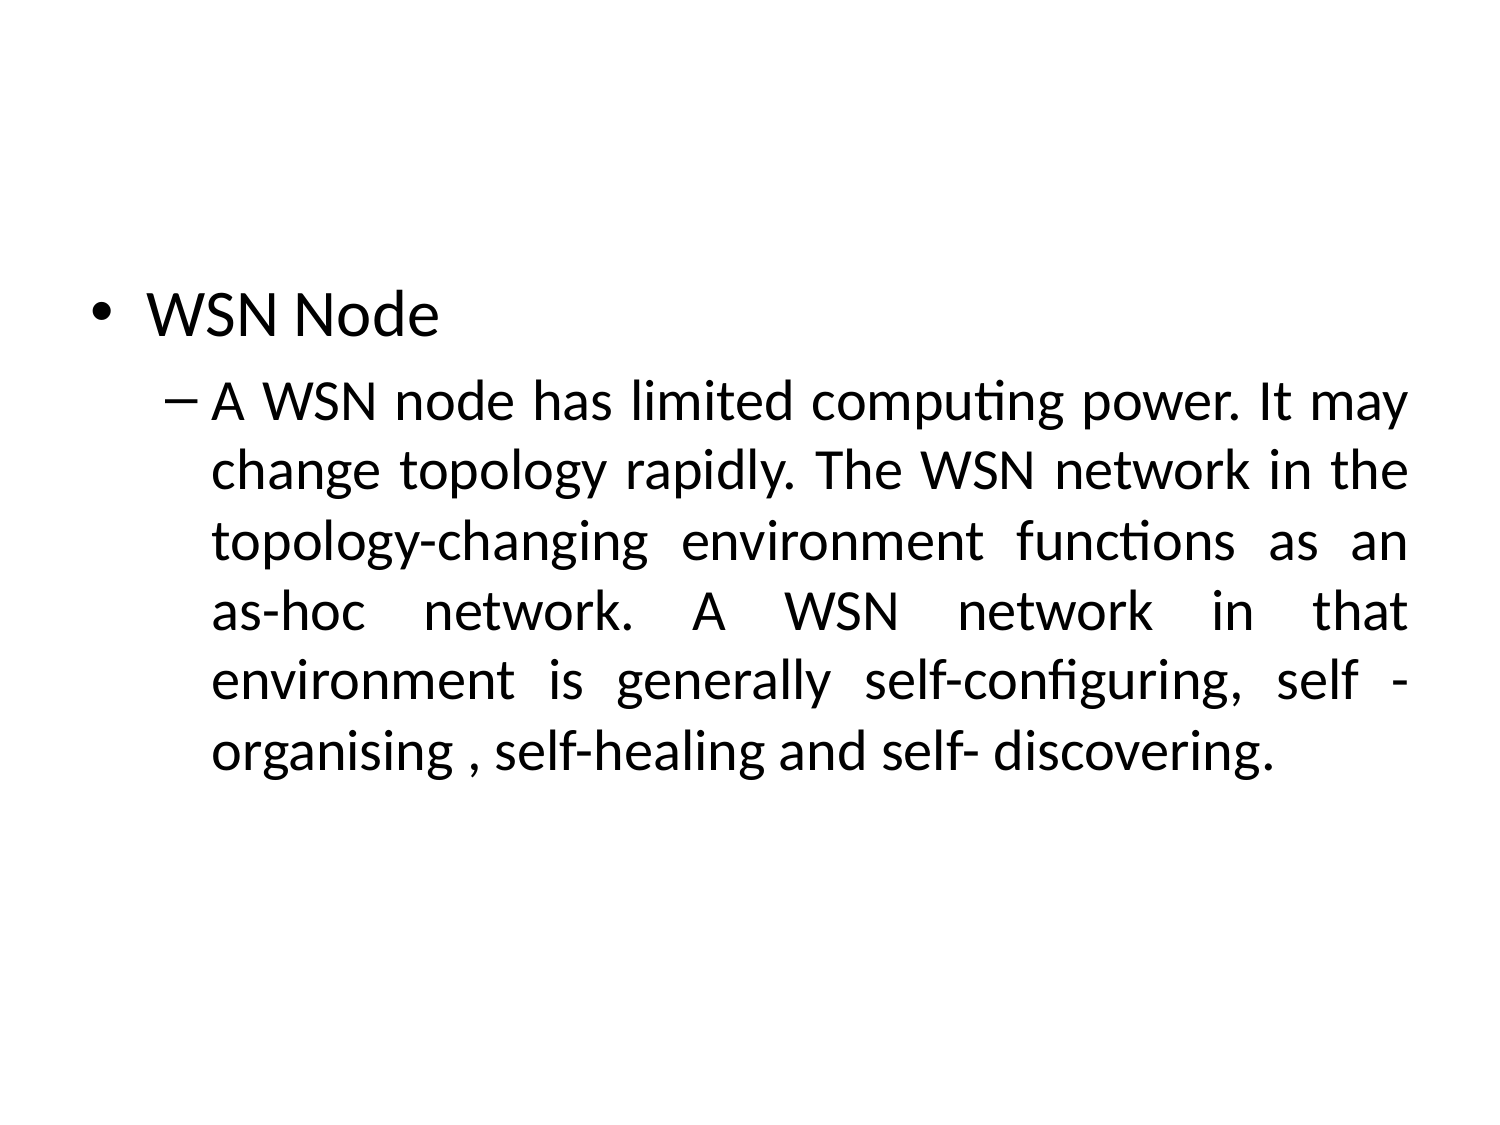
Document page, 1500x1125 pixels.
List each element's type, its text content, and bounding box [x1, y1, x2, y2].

list WSN Node A WSN node has limited computing power. It may change topology rapidly. The WSN network in the topology-changing environment functions as an as-hoc network. A WSN network in that environment is generally self-configuring, self -organising , self-healing and self- discovering. [75, 262, 1425, 1005]
